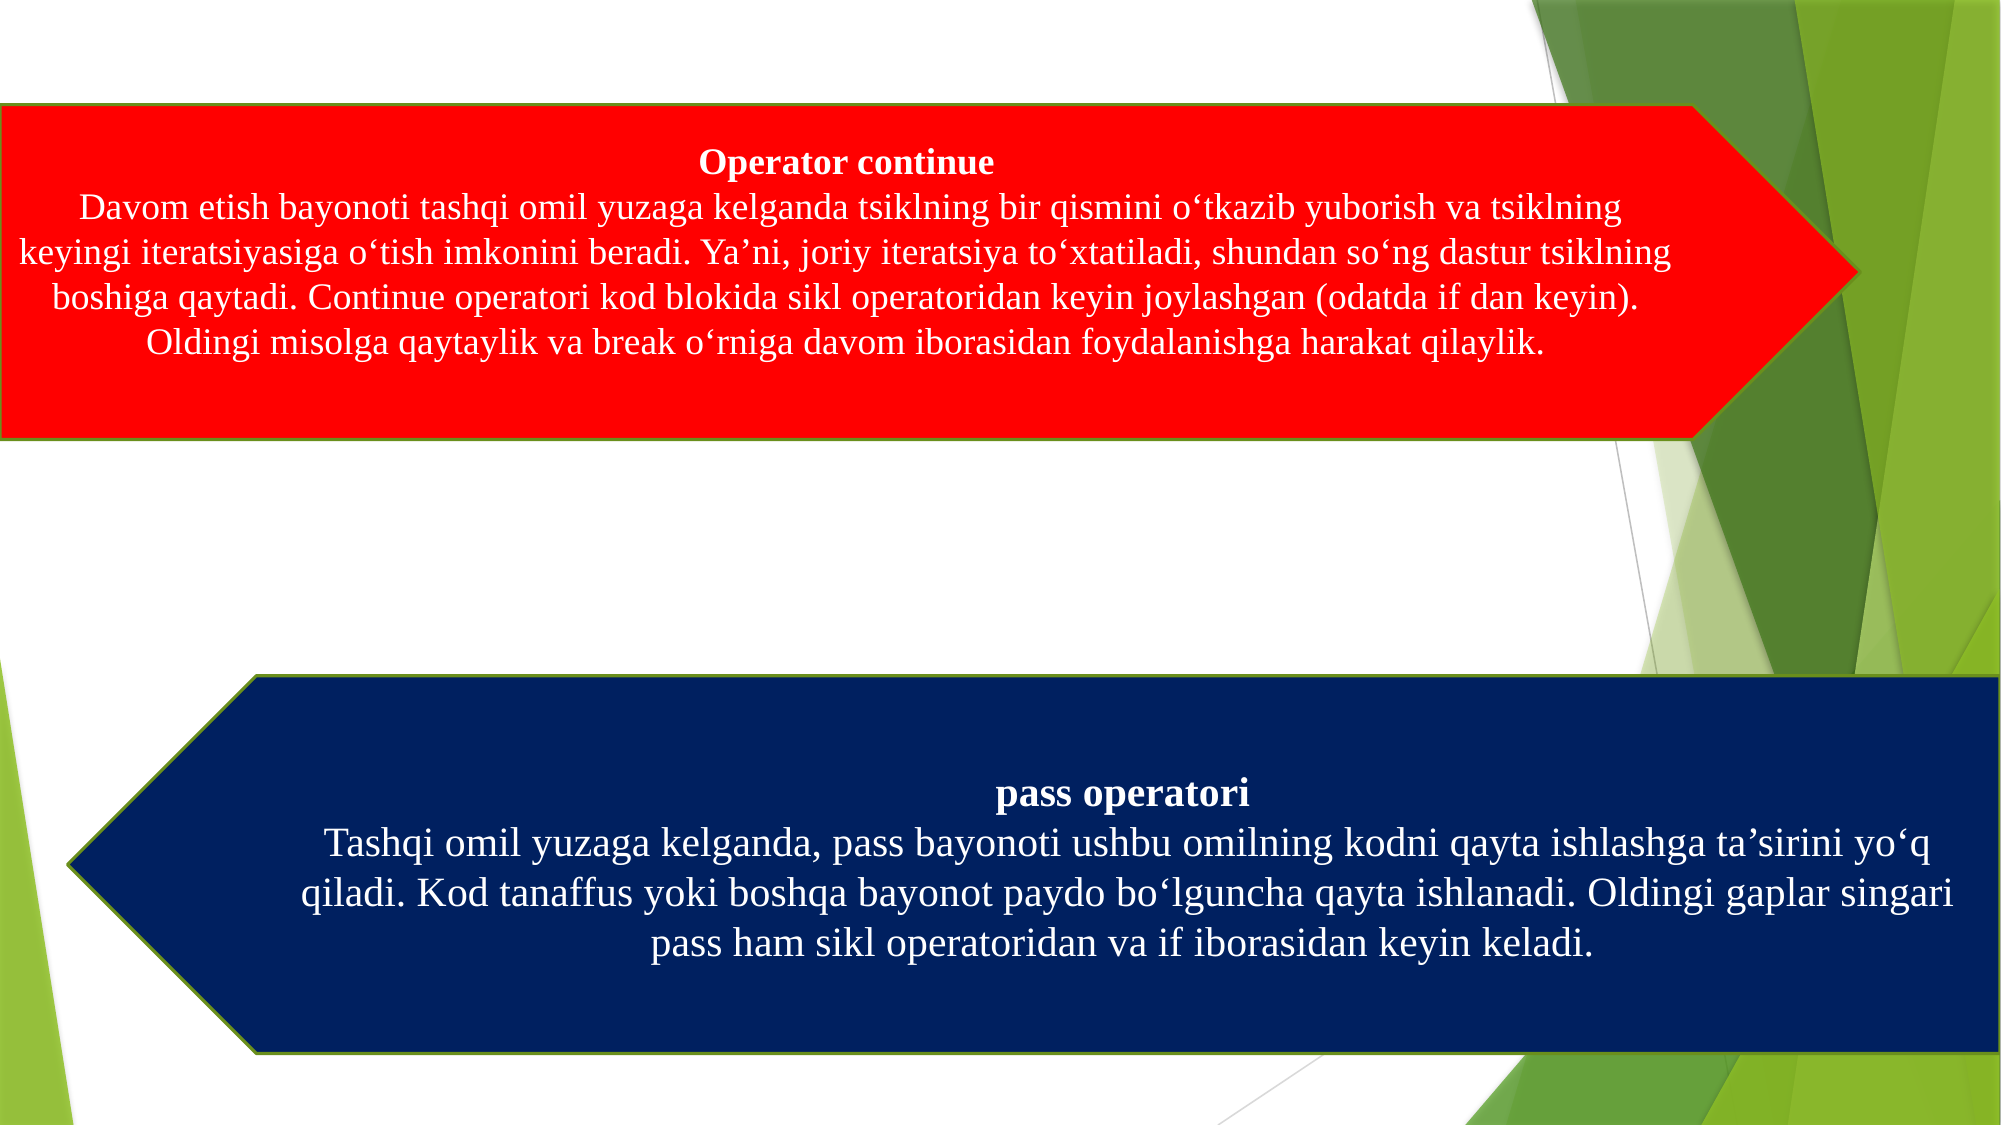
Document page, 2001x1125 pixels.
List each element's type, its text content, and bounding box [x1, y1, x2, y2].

text_box pass operatori Tashqi omil yuzaga kelganda, pass bayonoti ushbu omilning kodni qayta ishlashga ta’sirini yo‘q qiladi. Kod tanaffus yoki boshqa bayonot paydo bo‘lguncha qayta ishlanadi. Oldingi gaplar singari pass ham sikl operatoridan va if iborasidan keyin keladi. [66, 674, 2000, 1056]
text_box Operator continue Davom etish bayonoti tashqi omil yuzaga kelganda tsiklning bir qismini o‘tkazib yuborish va tsiklning keyingi iteratsiyasiga o‘tish imkonini beradi. Ya’ni, joriy iteratsiya to‘xtatiladi, shundan so‘ng dastur tsiklning boshiga qaytadi. Continue operatori kod blokida sikl operatoridan keyin joylashgan (odatda if dan keyin). Oldingi misolga qaytaylik va break o‘rniga davom iborasidan foydalanishga harakat qilaylik. [0, 103, 1862, 442]
